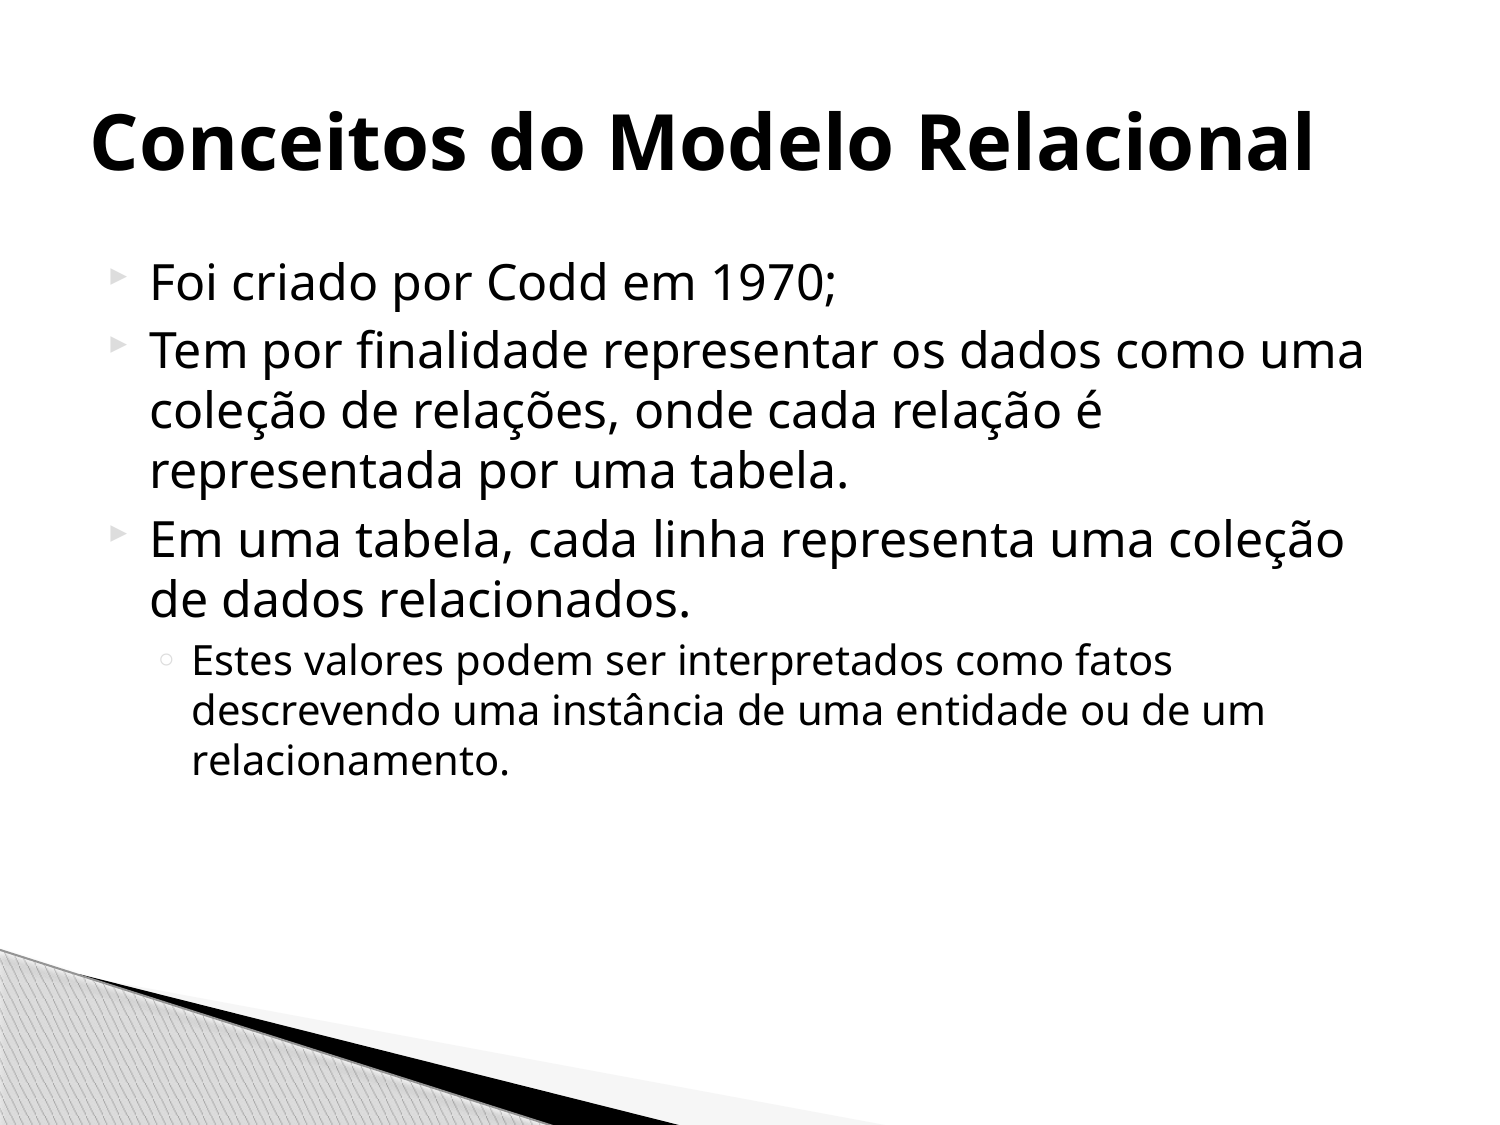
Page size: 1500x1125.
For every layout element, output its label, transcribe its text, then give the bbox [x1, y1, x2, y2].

title Conceitos do Modelo Relacional [75, 45, 1425, 233]
list Foi criado por Codd em 1970; Tem por finalidade representar os dados como uma coleção de relações, onde cada relação é representada por uma tabela. Em uma tabela, cada linha representa uma coleção de dados relacionados. Estes valores podem ser interpretados como fatos descrevendo uma instância de uma entidade ou de um relacionamento. [75, 243, 1425, 986]
